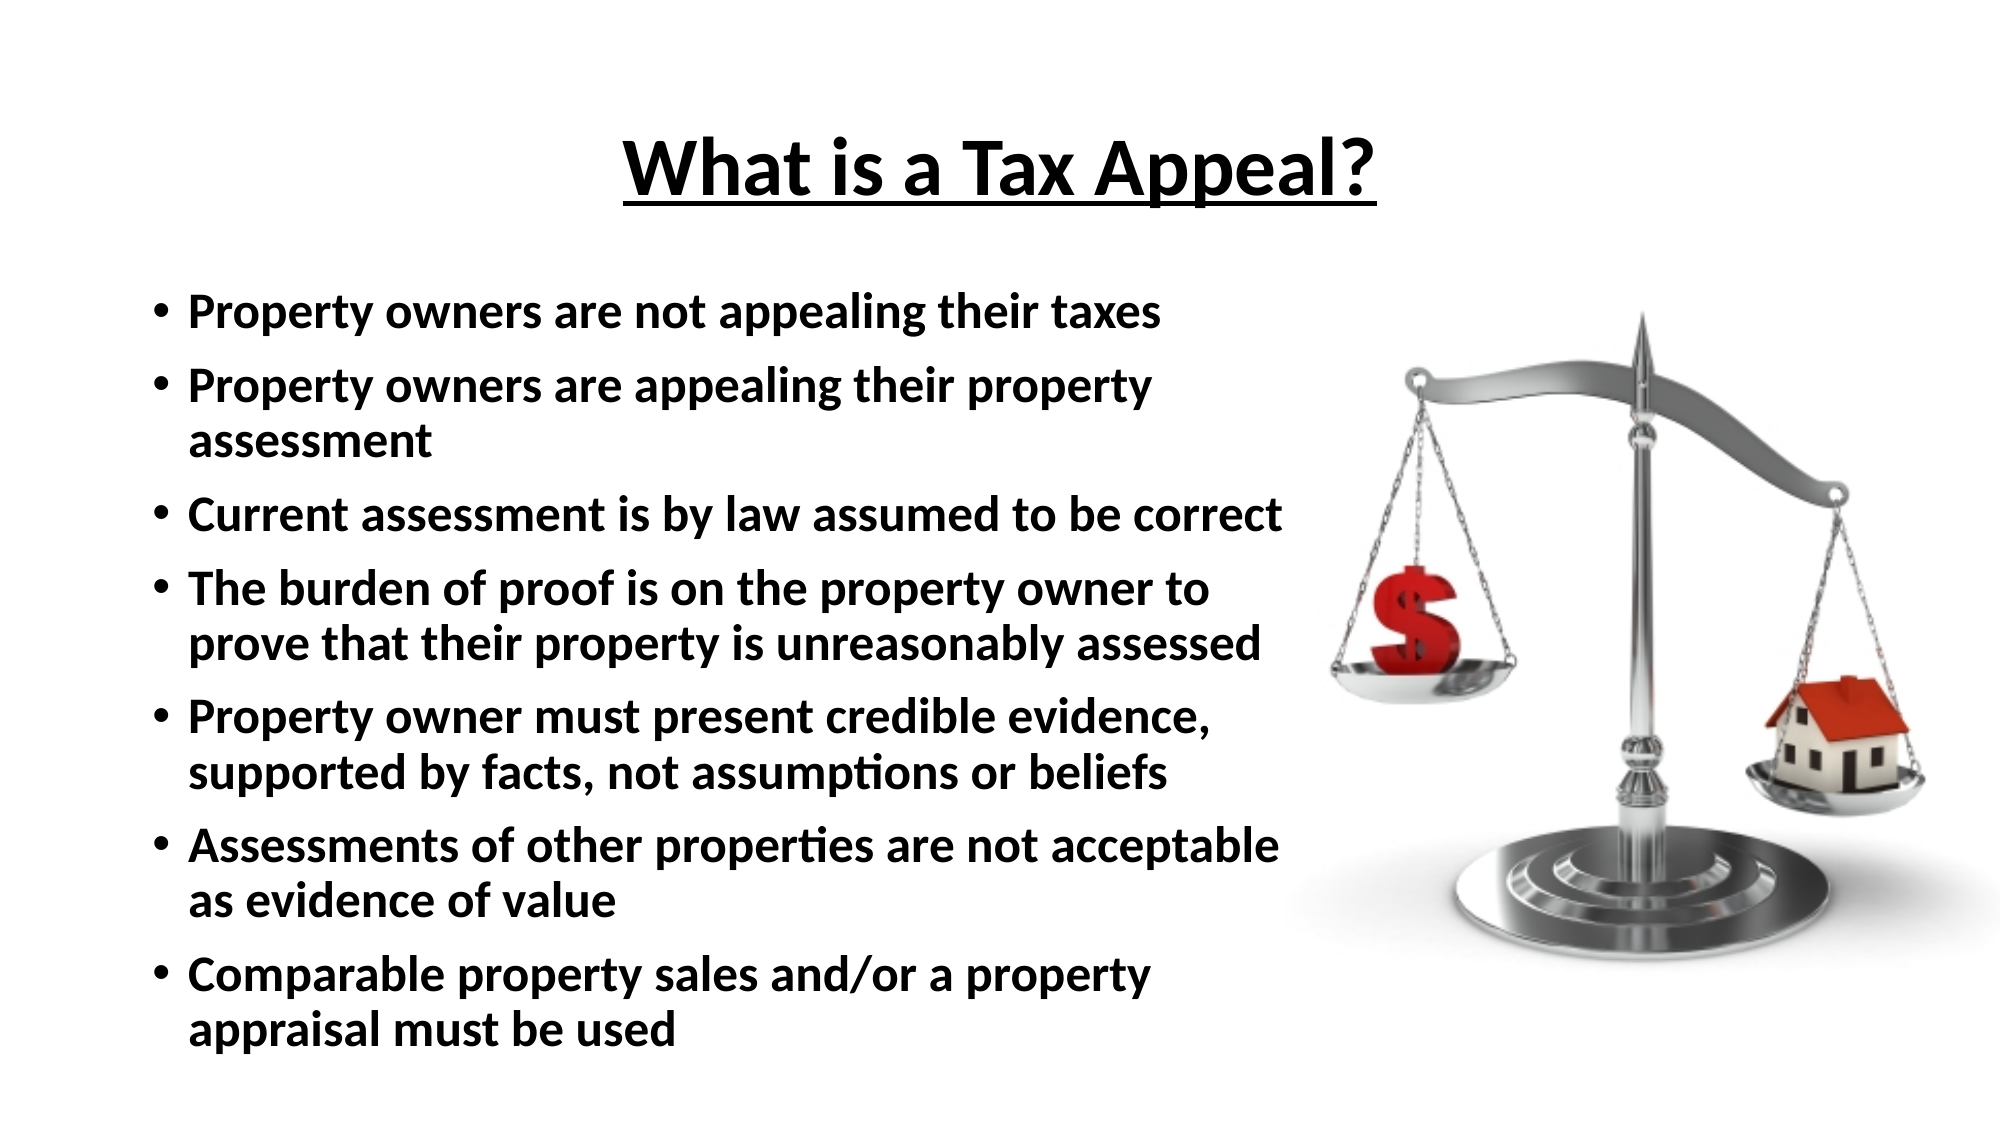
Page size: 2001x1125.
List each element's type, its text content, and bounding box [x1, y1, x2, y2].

list Property owners are not appealing their taxes Property owners are appealing their property assessment Current assessment is by law assumed to be correct The burden of proof is on the property owner to prove that their property is unreasonably assessed Property owner must present credible evidence, supported by facts, not assumptions or beliefs Assessments of other properties are not acceptable as evidence of value Comparable property sales and/or a property appraisal must be used [137, 277, 1310, 1078]
title What is a Tax Appeal? [137, 59, 1863, 277]
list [1284, 277, 2000, 992]
